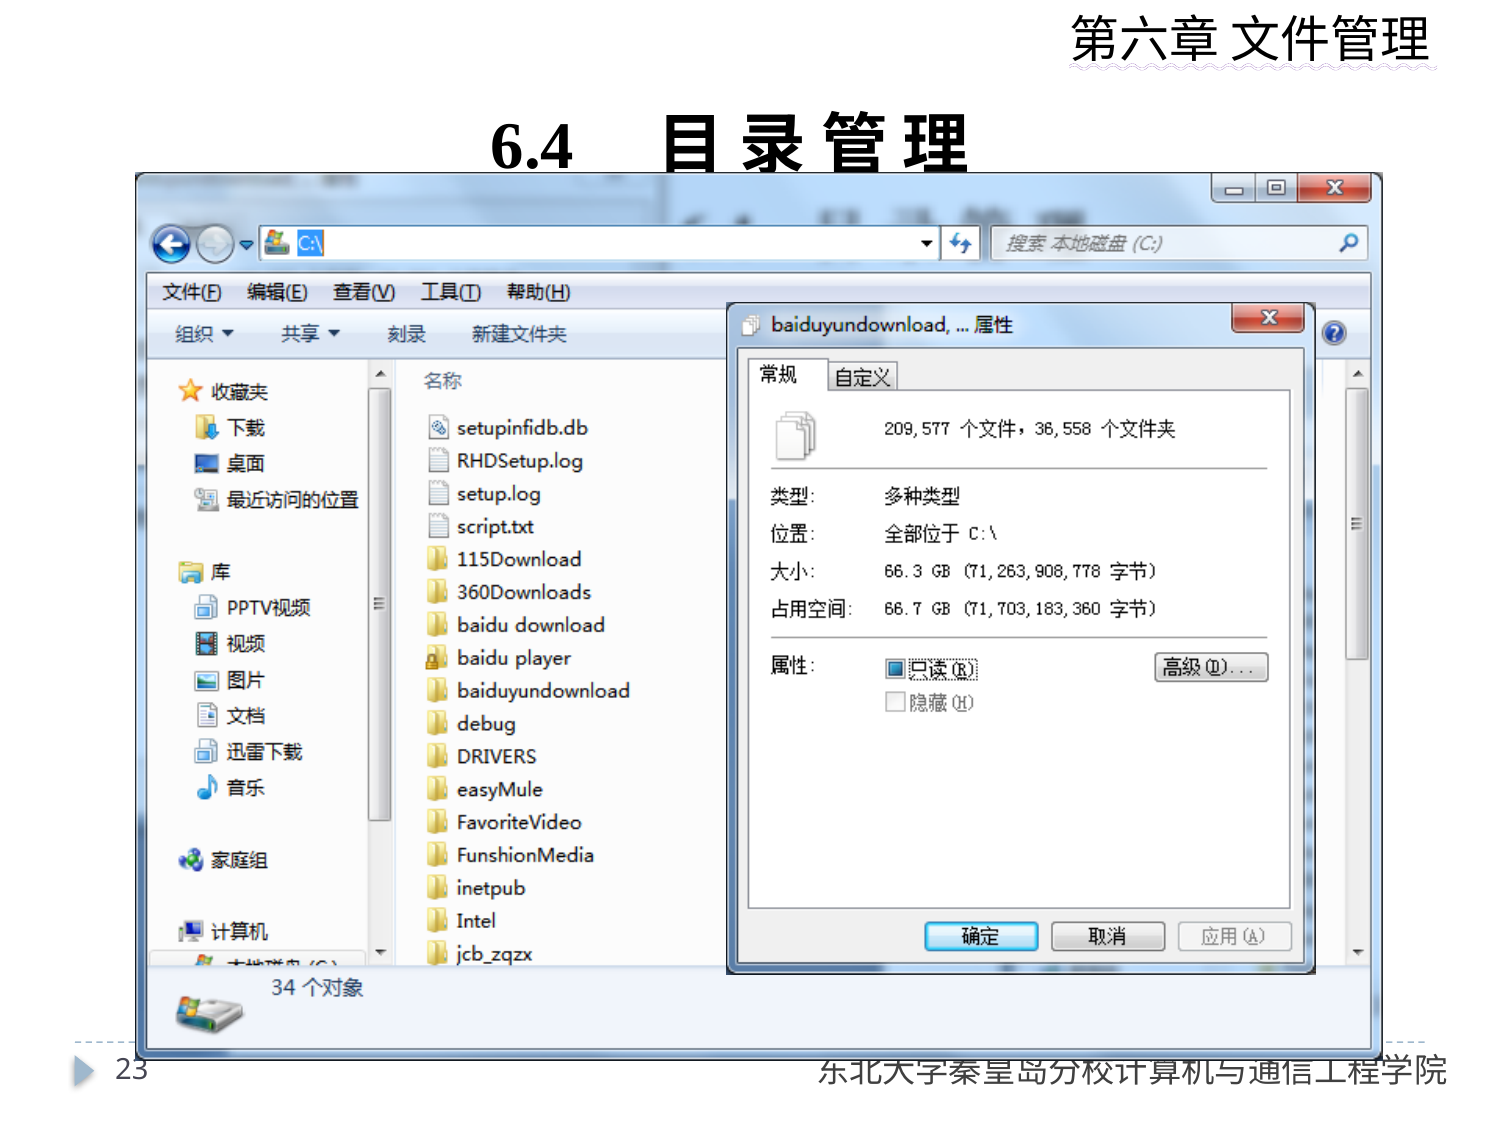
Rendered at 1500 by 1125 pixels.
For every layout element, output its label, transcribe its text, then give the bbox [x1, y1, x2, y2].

slide_number 23 [100, 1042, 426, 1103]
picture [135, 172, 1383, 1061]
list 6.4 目 录 管 理 [64, 54, 1412, 941]
